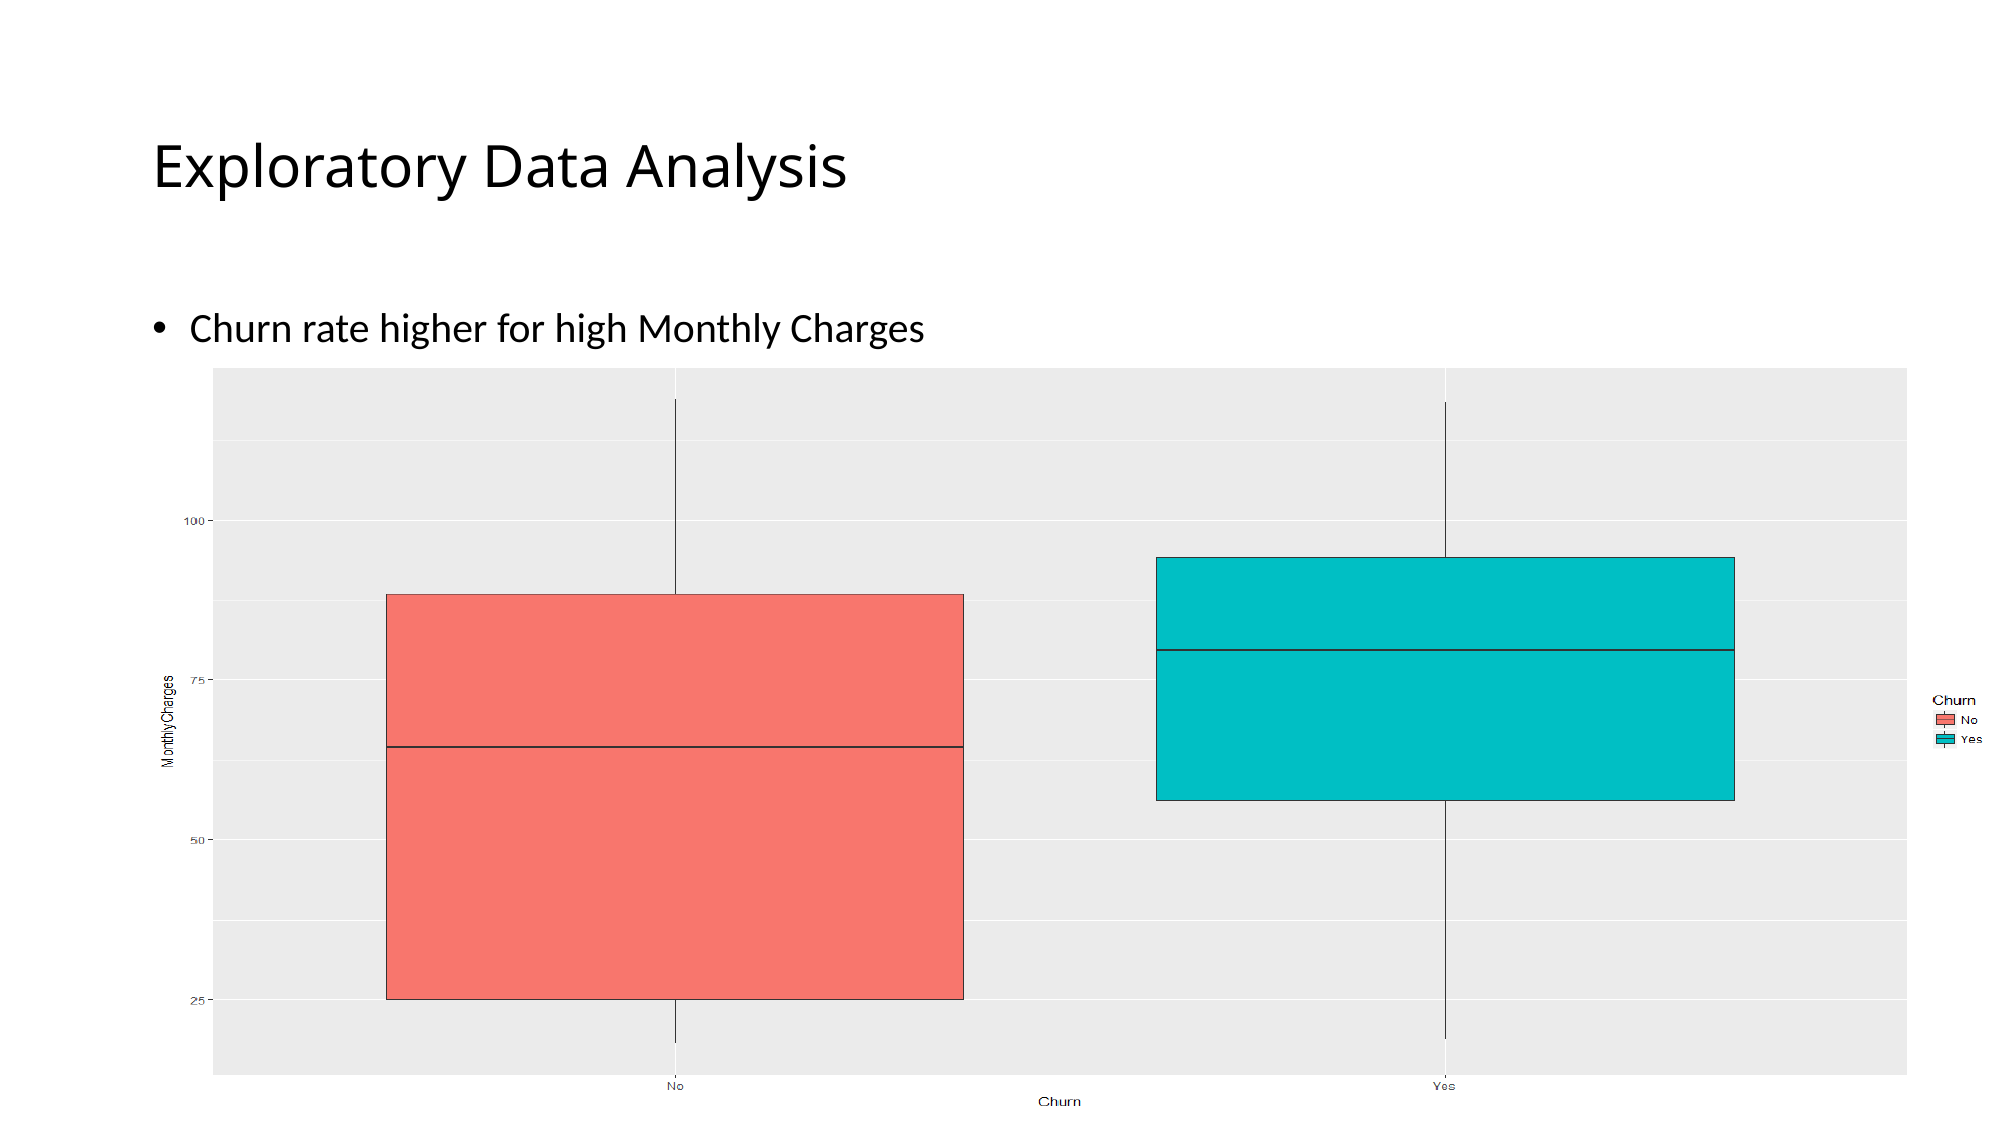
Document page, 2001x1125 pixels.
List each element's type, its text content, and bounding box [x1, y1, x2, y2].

picture [157, 357, 2000, 1112]
list Churn rate higher for high Monthly Charges [137, 299, 1983, 1125]
title Exploratory Data Analysis [137, 59, 1863, 278]
